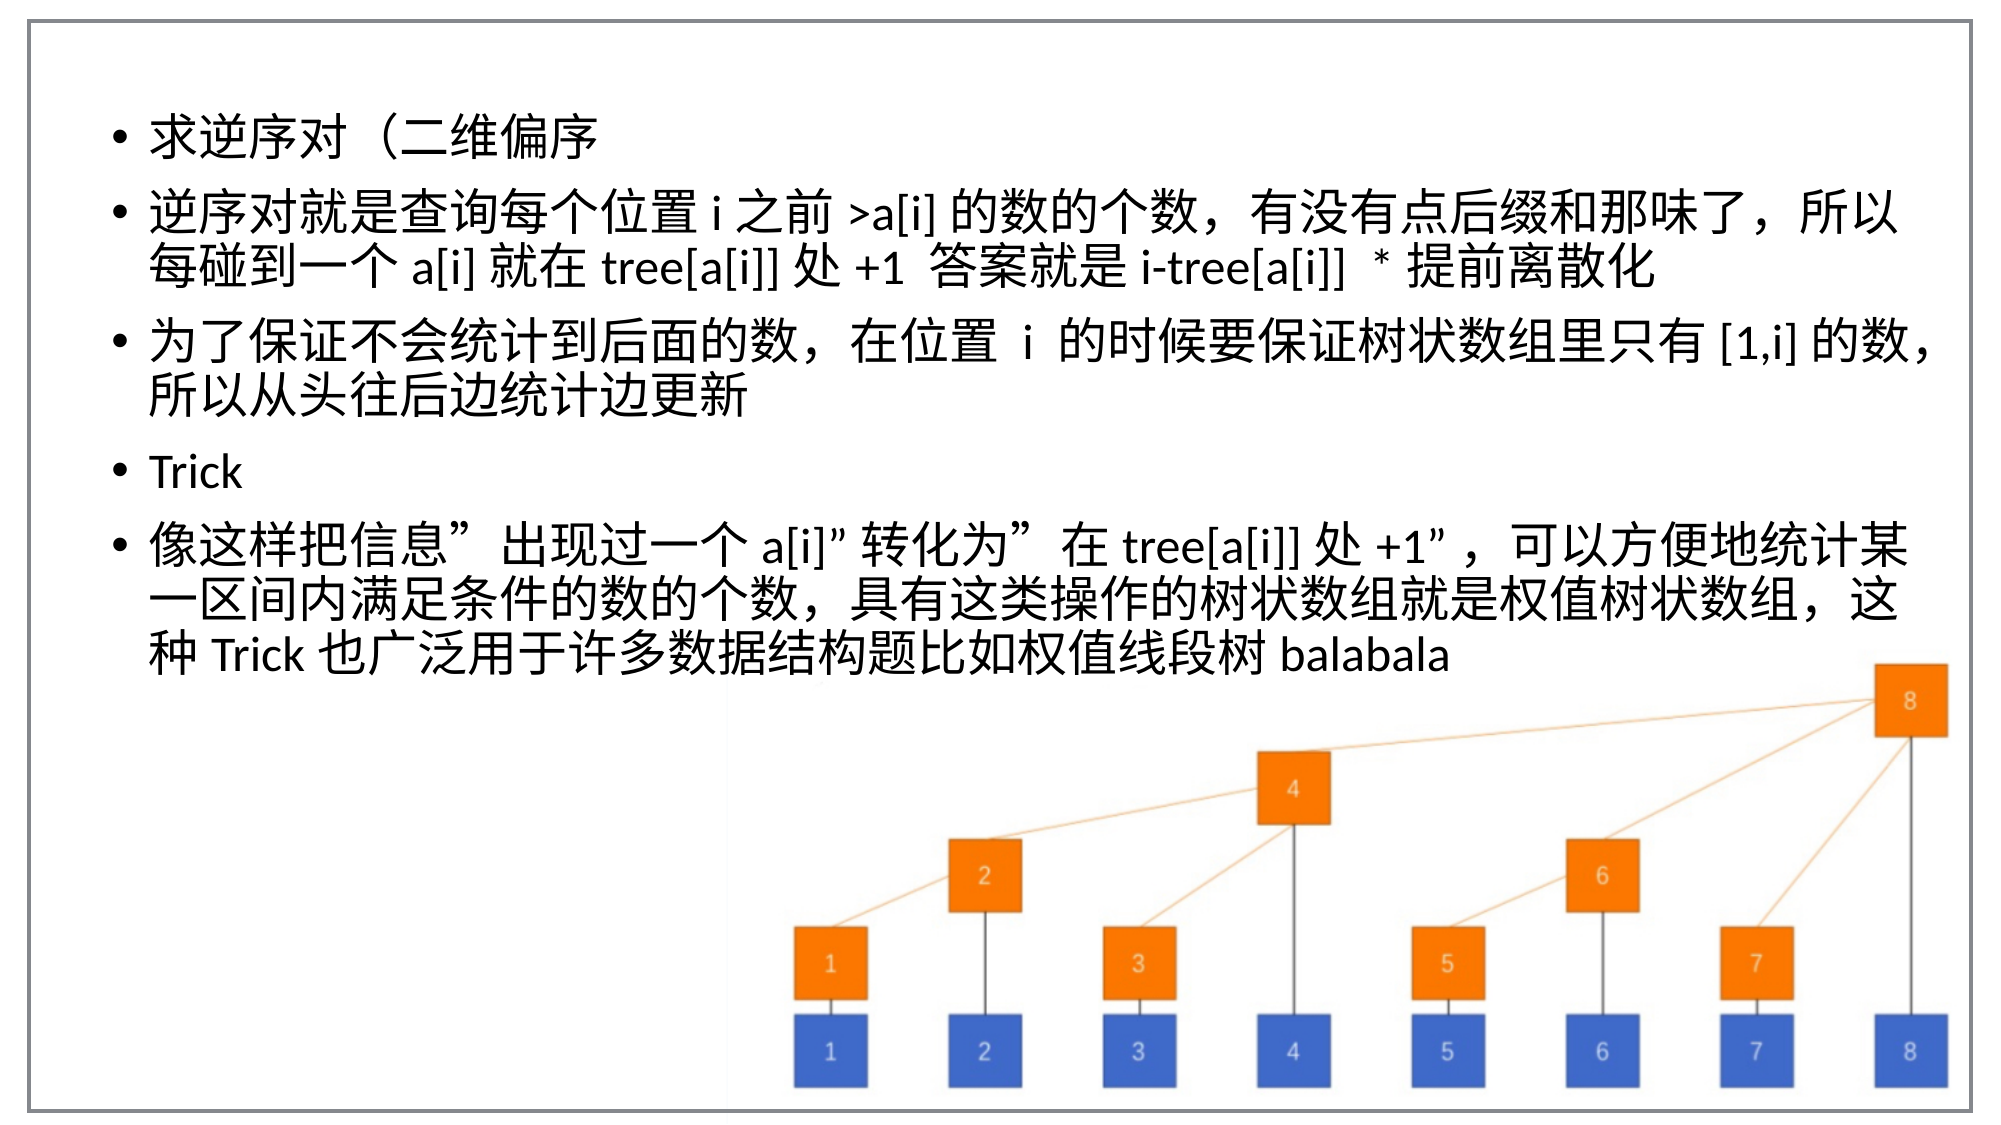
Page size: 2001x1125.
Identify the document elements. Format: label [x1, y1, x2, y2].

text_box [29, 20, 1971, 1111]
picture [726, 641, 1999, 1124]
